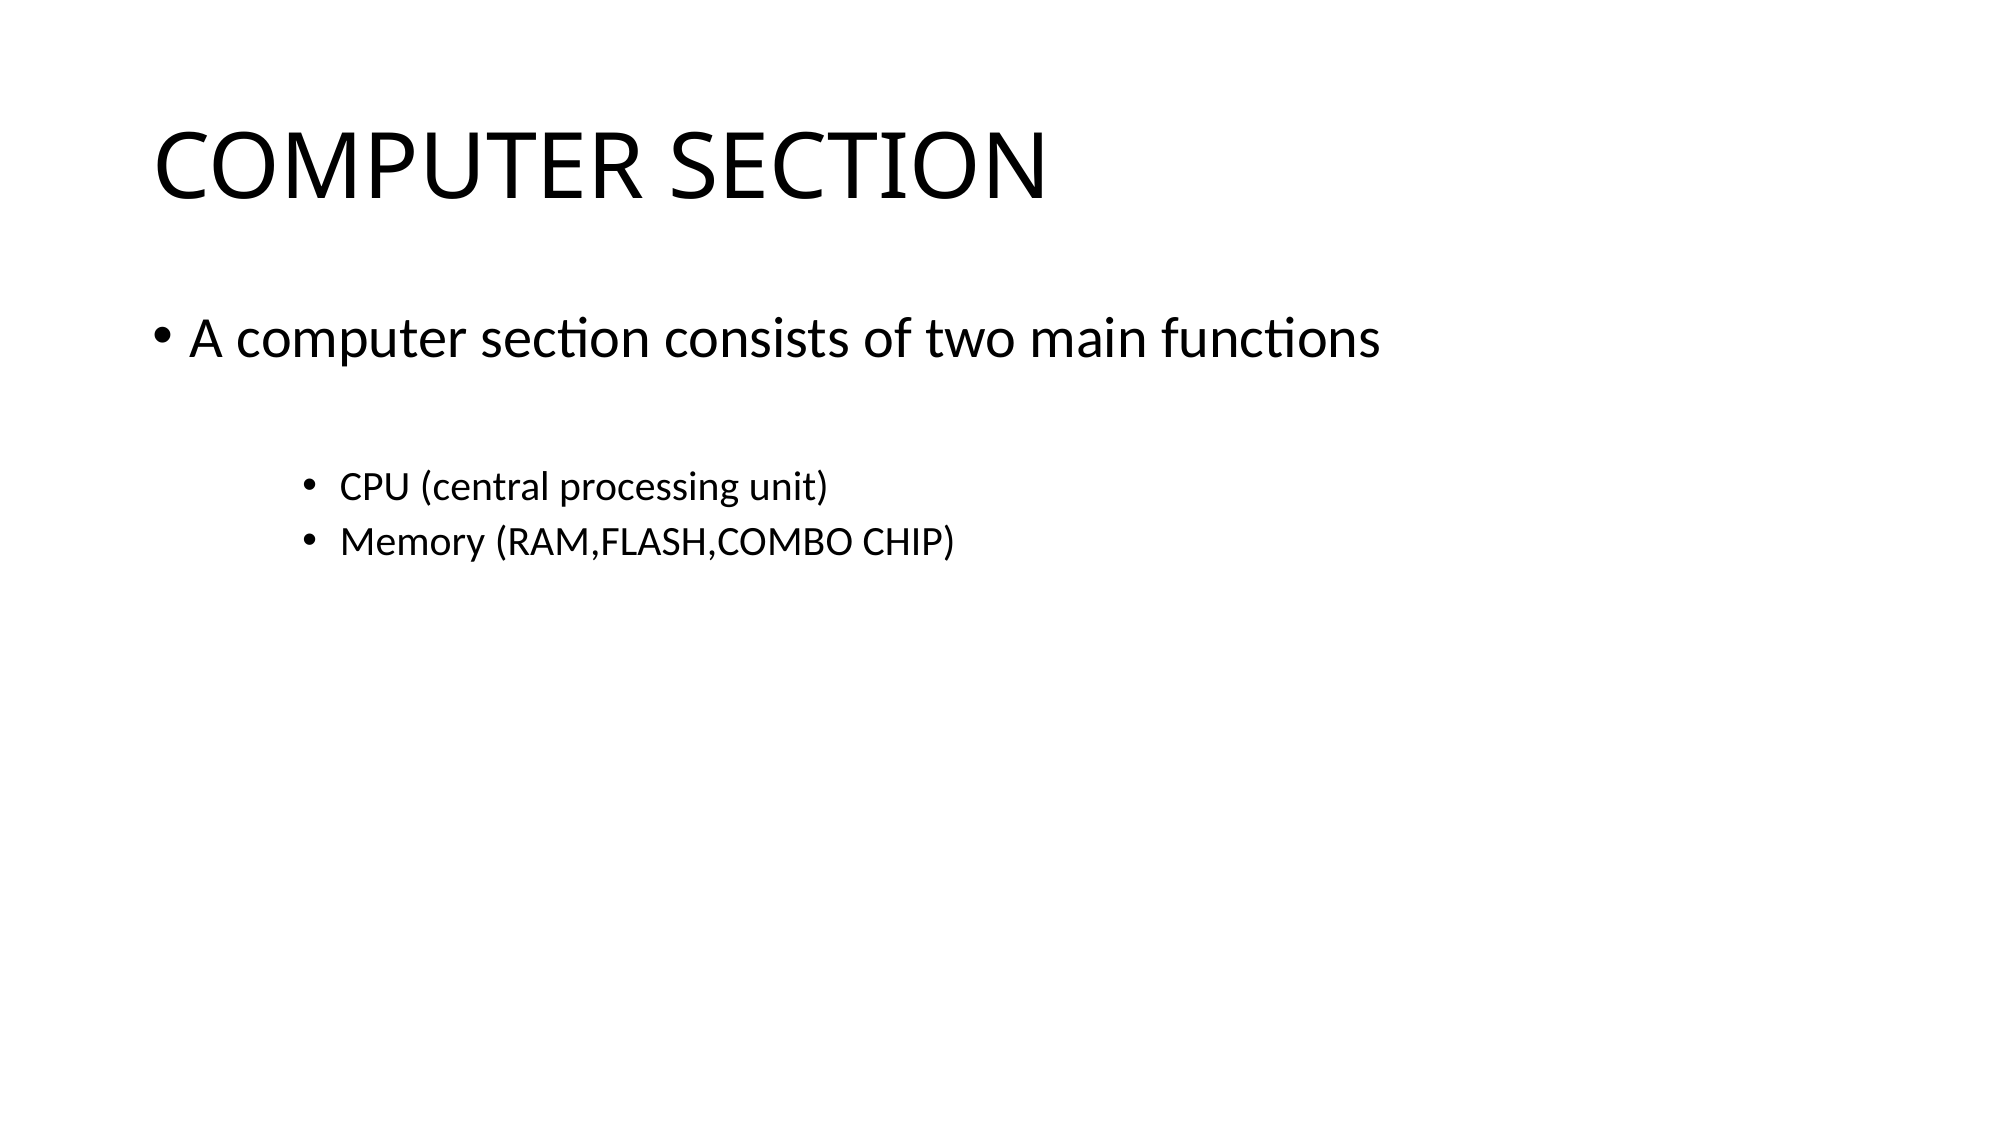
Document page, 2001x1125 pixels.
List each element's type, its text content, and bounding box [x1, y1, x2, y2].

title COMPUTER SECTION [137, 59, 1863, 278]
list A computer section consists of two main functions CPU (central processing unit) Memory (RAM,FLASH,COMBO CHIP) [137, 299, 1863, 1014]
